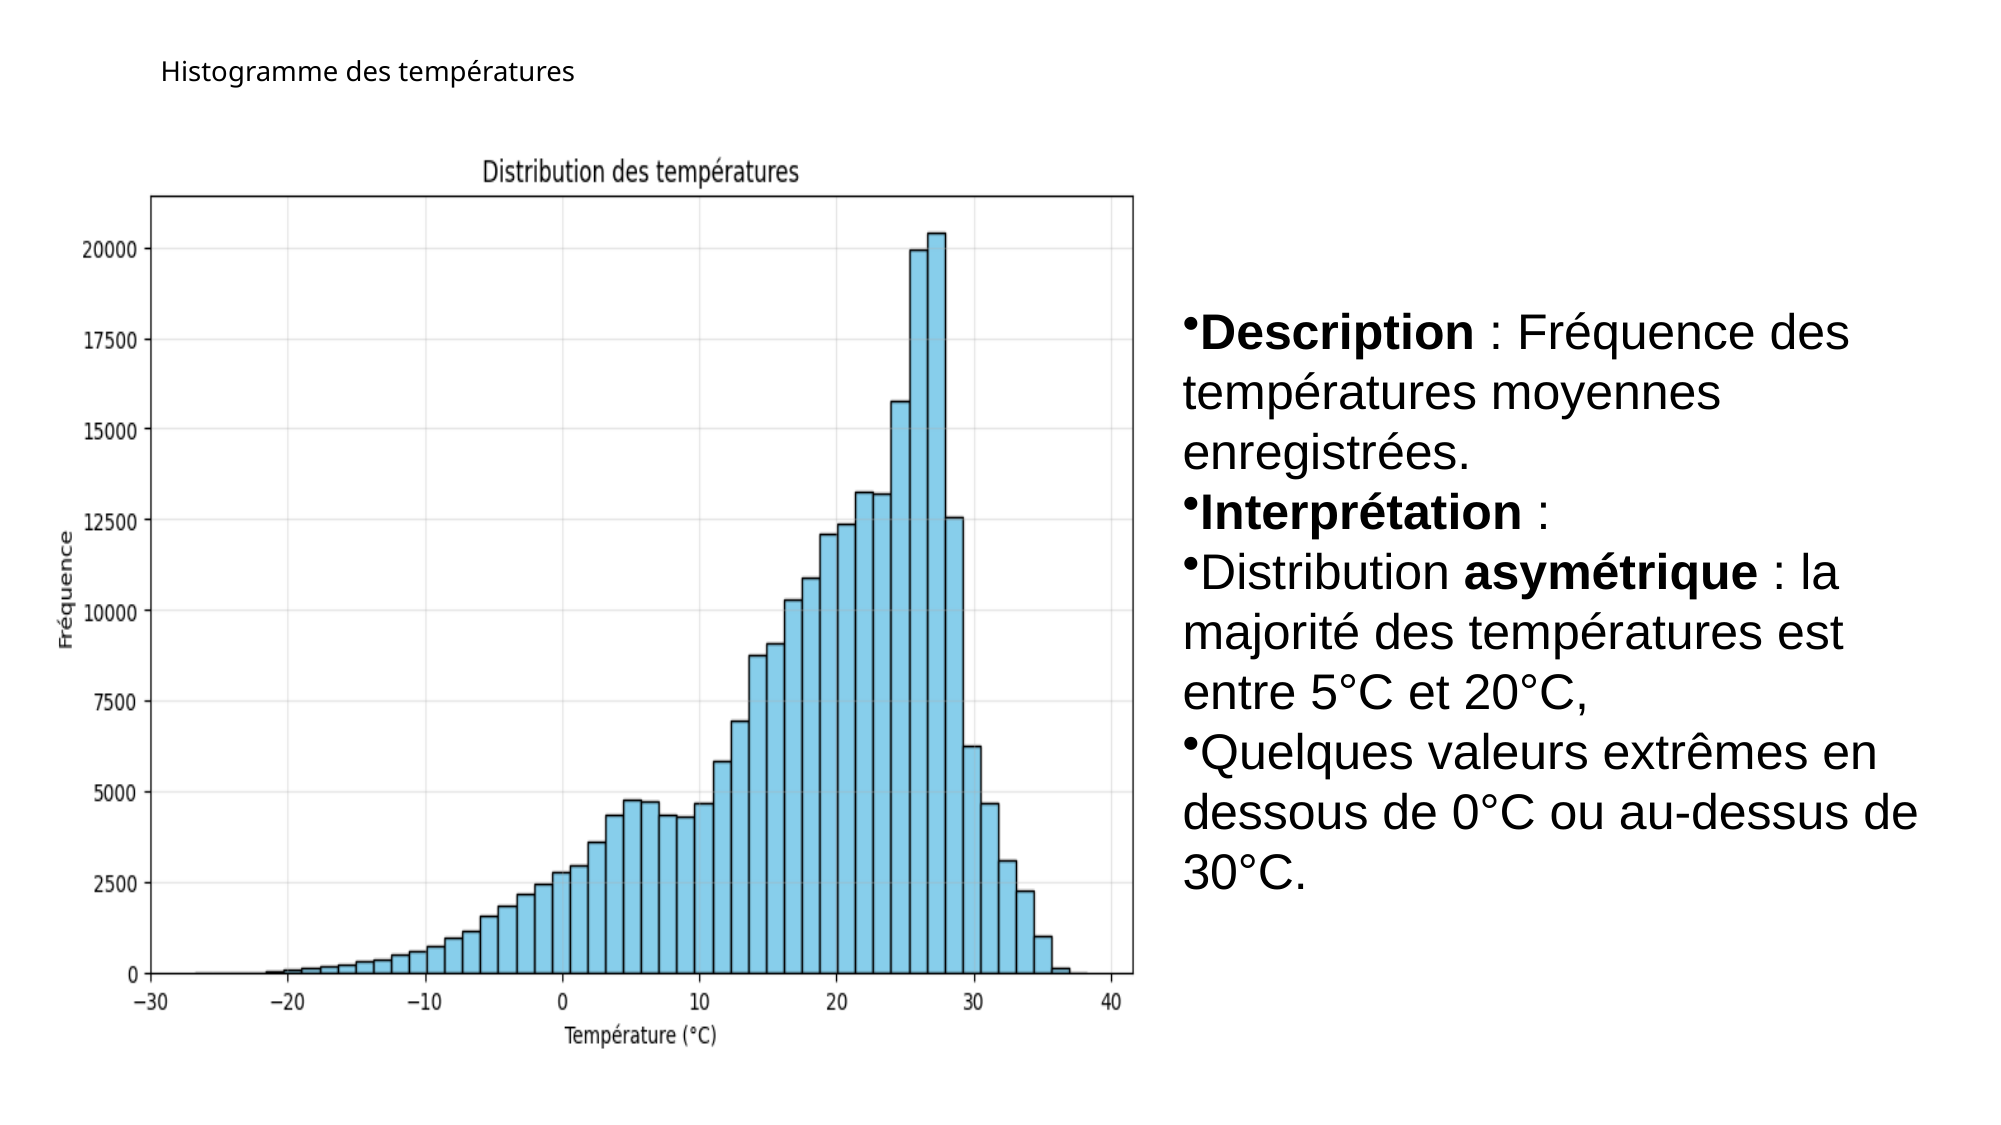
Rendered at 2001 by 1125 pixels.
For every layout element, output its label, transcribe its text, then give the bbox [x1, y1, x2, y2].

title Histogramme des températures [145, 19, 1871, 129]
picture [44, 142, 1144, 1064]
text_box Description : Fréquence des températures moyennes enregistrées. Interprétation : Distribution asymétrique : la majorité des températures est entre 5°C et 20°C, Quelques valeurs extrêmes en dessous de 0°C ou au-dessus de 30°C. [1167, 292, 1986, 908]
